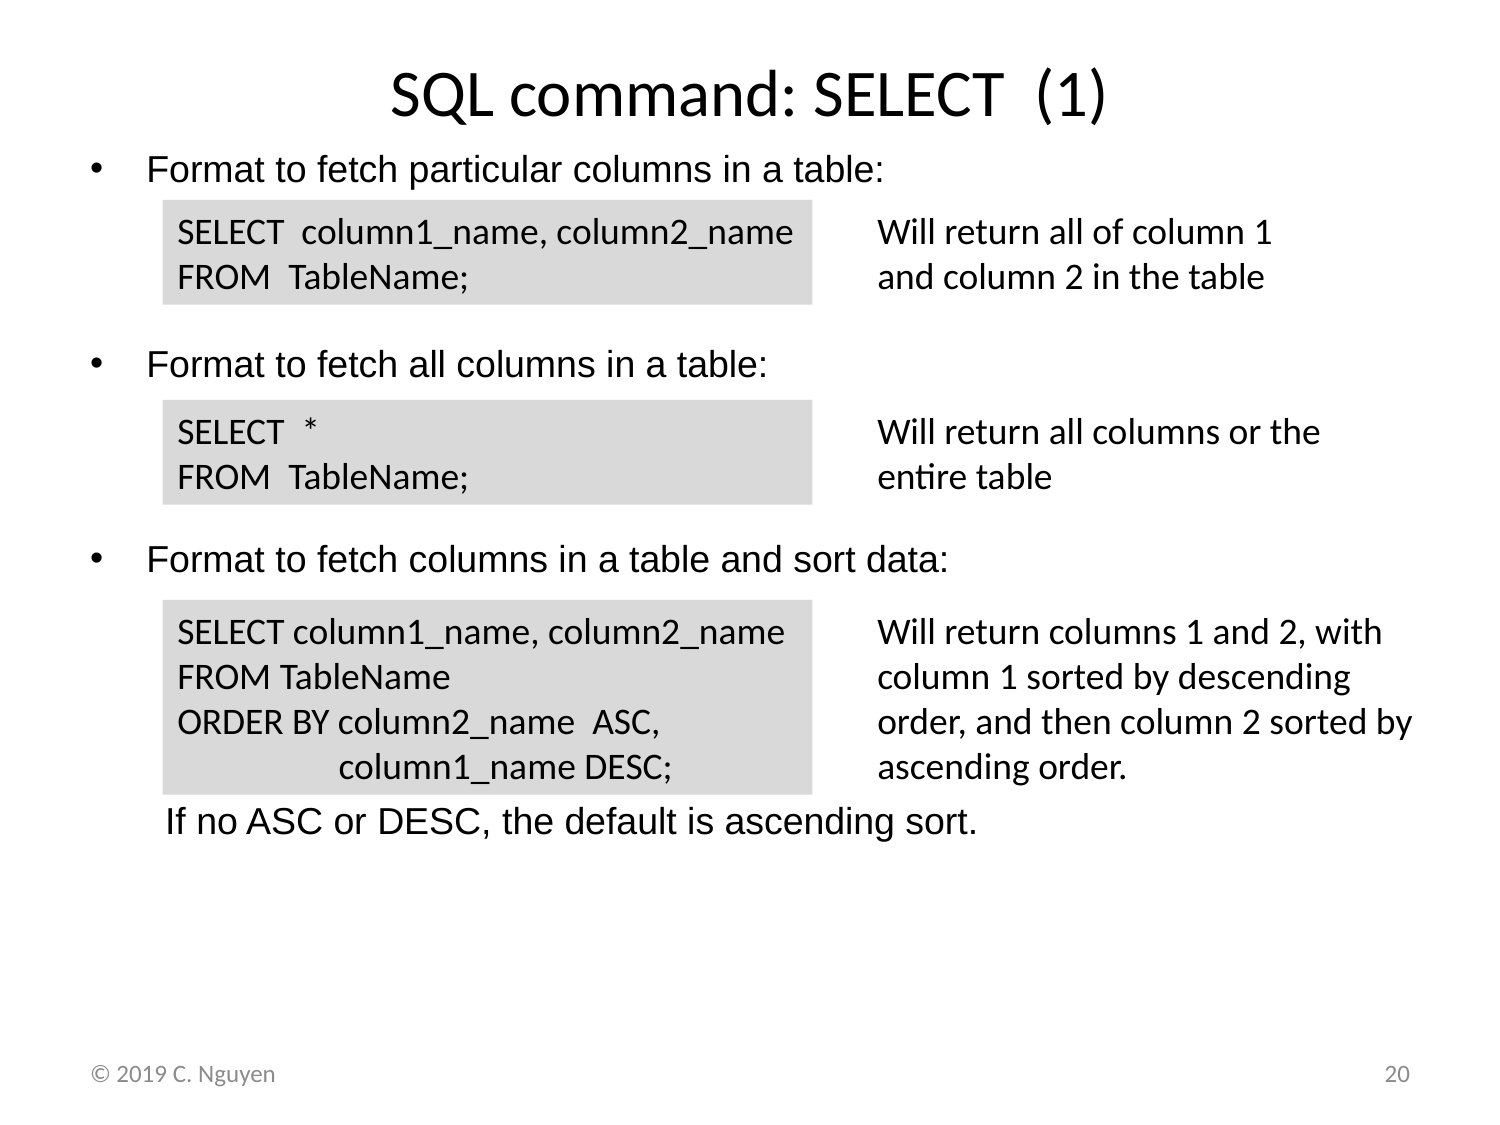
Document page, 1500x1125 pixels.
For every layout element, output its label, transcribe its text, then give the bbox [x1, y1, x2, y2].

text_box SELECT * FROM TableName; [162, 399, 813, 505]
text_box SELECT column1_name, column2_name FROM TableName; [162, 199, 813, 305]
list Format to fetch particular columns in a table: Format to fetch all columns in a table: Format to fetch columns in a table and sort data: If no ASC or DESC, the default is ascending sort. [75, 137, 1425, 1013]
title SQL command: SELECT (1) [75, 24, 1425, 137]
text_box SELECT column1_name, column2_name FROM TableName ORDER BY column2_name ASC, column1_name DESC; [162, 599, 813, 795]
text_box Will return all columns or the entire table [862, 399, 1350, 505]
text_box Will return columns 1 and 2, with column 1 sorted by descending order, and then column 2 sorted by ascending order. [862, 599, 1438, 795]
slide_number 20 [1074, 1042, 1425, 1103]
text_box Will return all of column 1 and column 2 in the table [862, 199, 1350, 305]
slide_number © 2019 C. Nguyen [75, 1042, 425, 1103]
